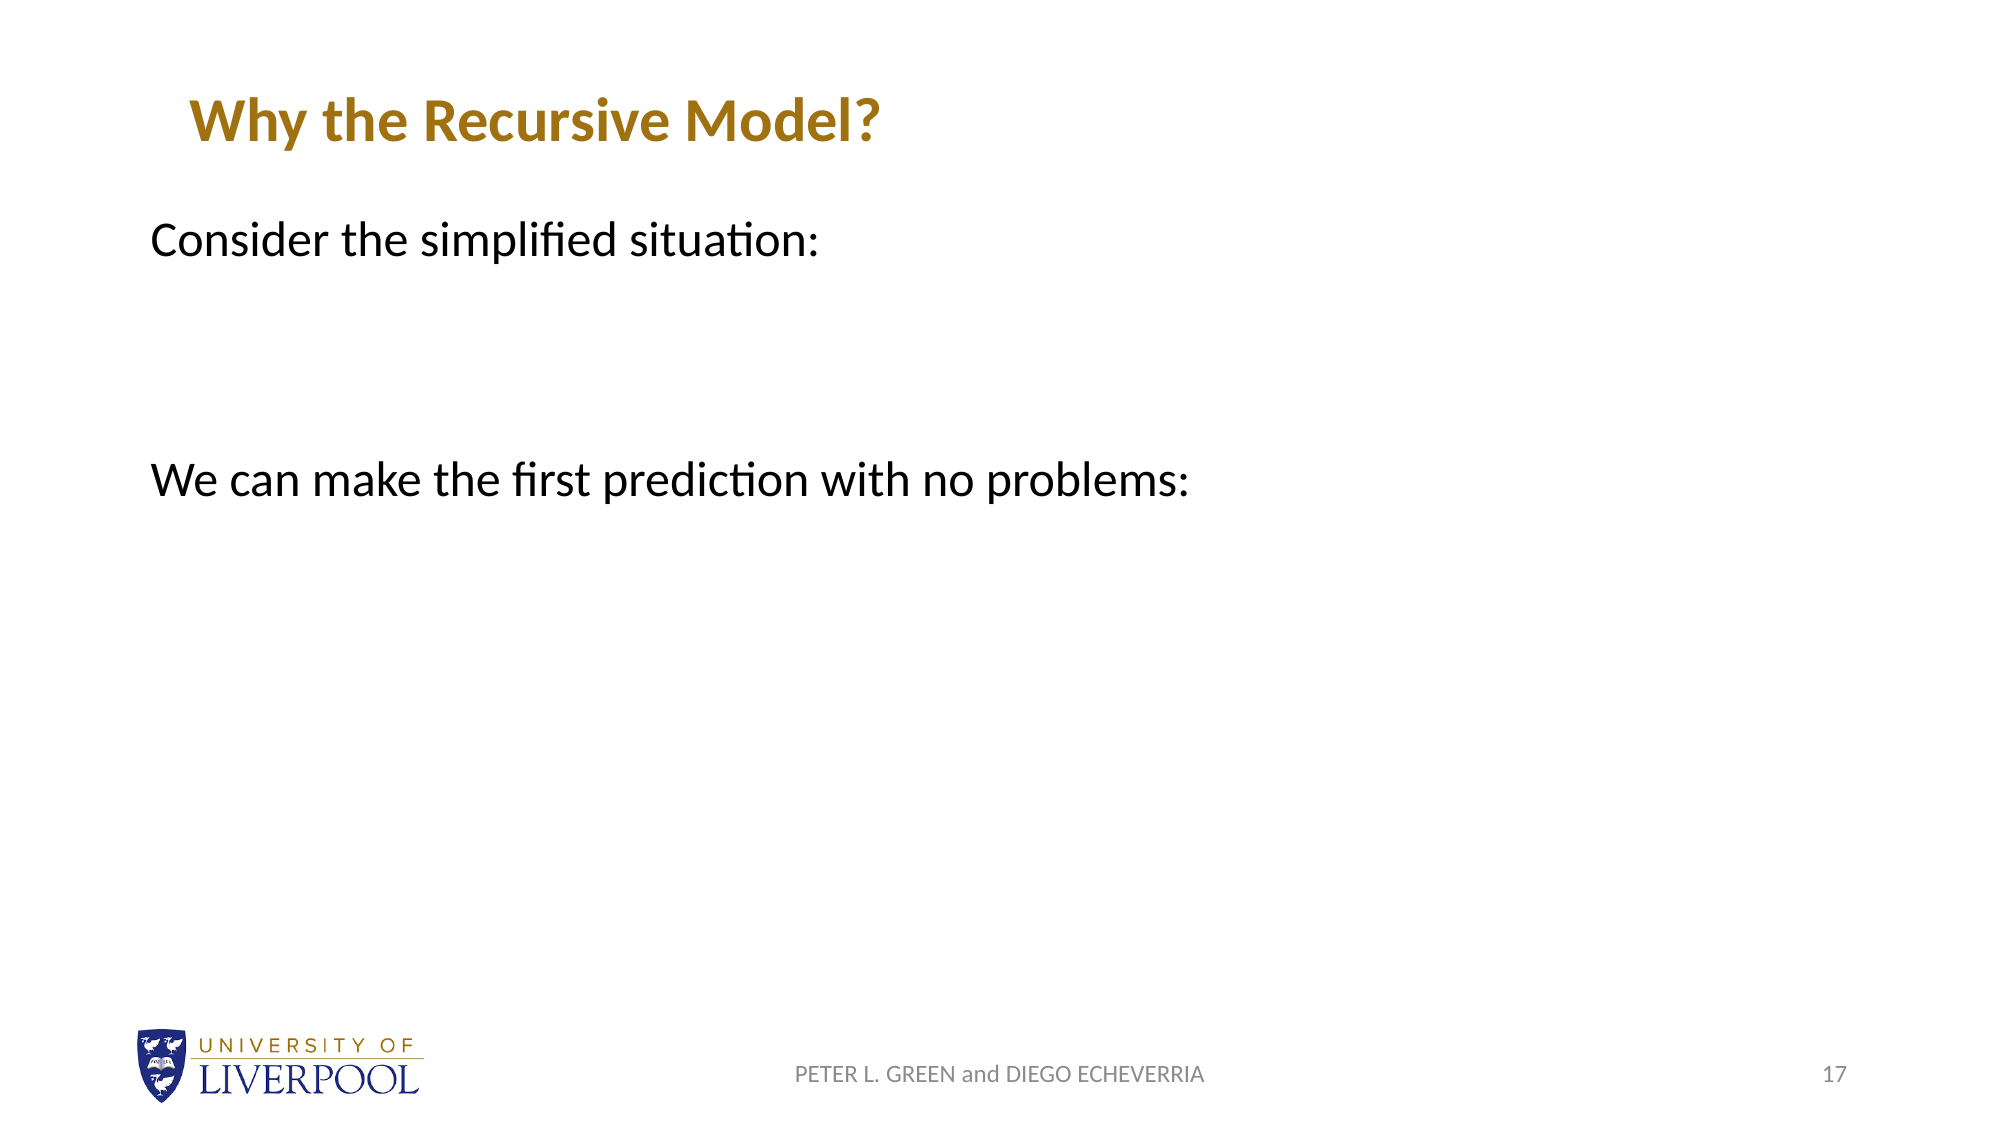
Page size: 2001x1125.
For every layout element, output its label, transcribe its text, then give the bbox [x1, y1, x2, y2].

picture [137, 1029, 424, 1103]
slide_number 17 [1412, 1042, 1863, 1103]
footer PETER L. GREEN and DIEGO ECHEVERRIA [662, 1042, 1338, 1103]
text_box Why the Recursive Model? [174, 71, 1167, 162]
